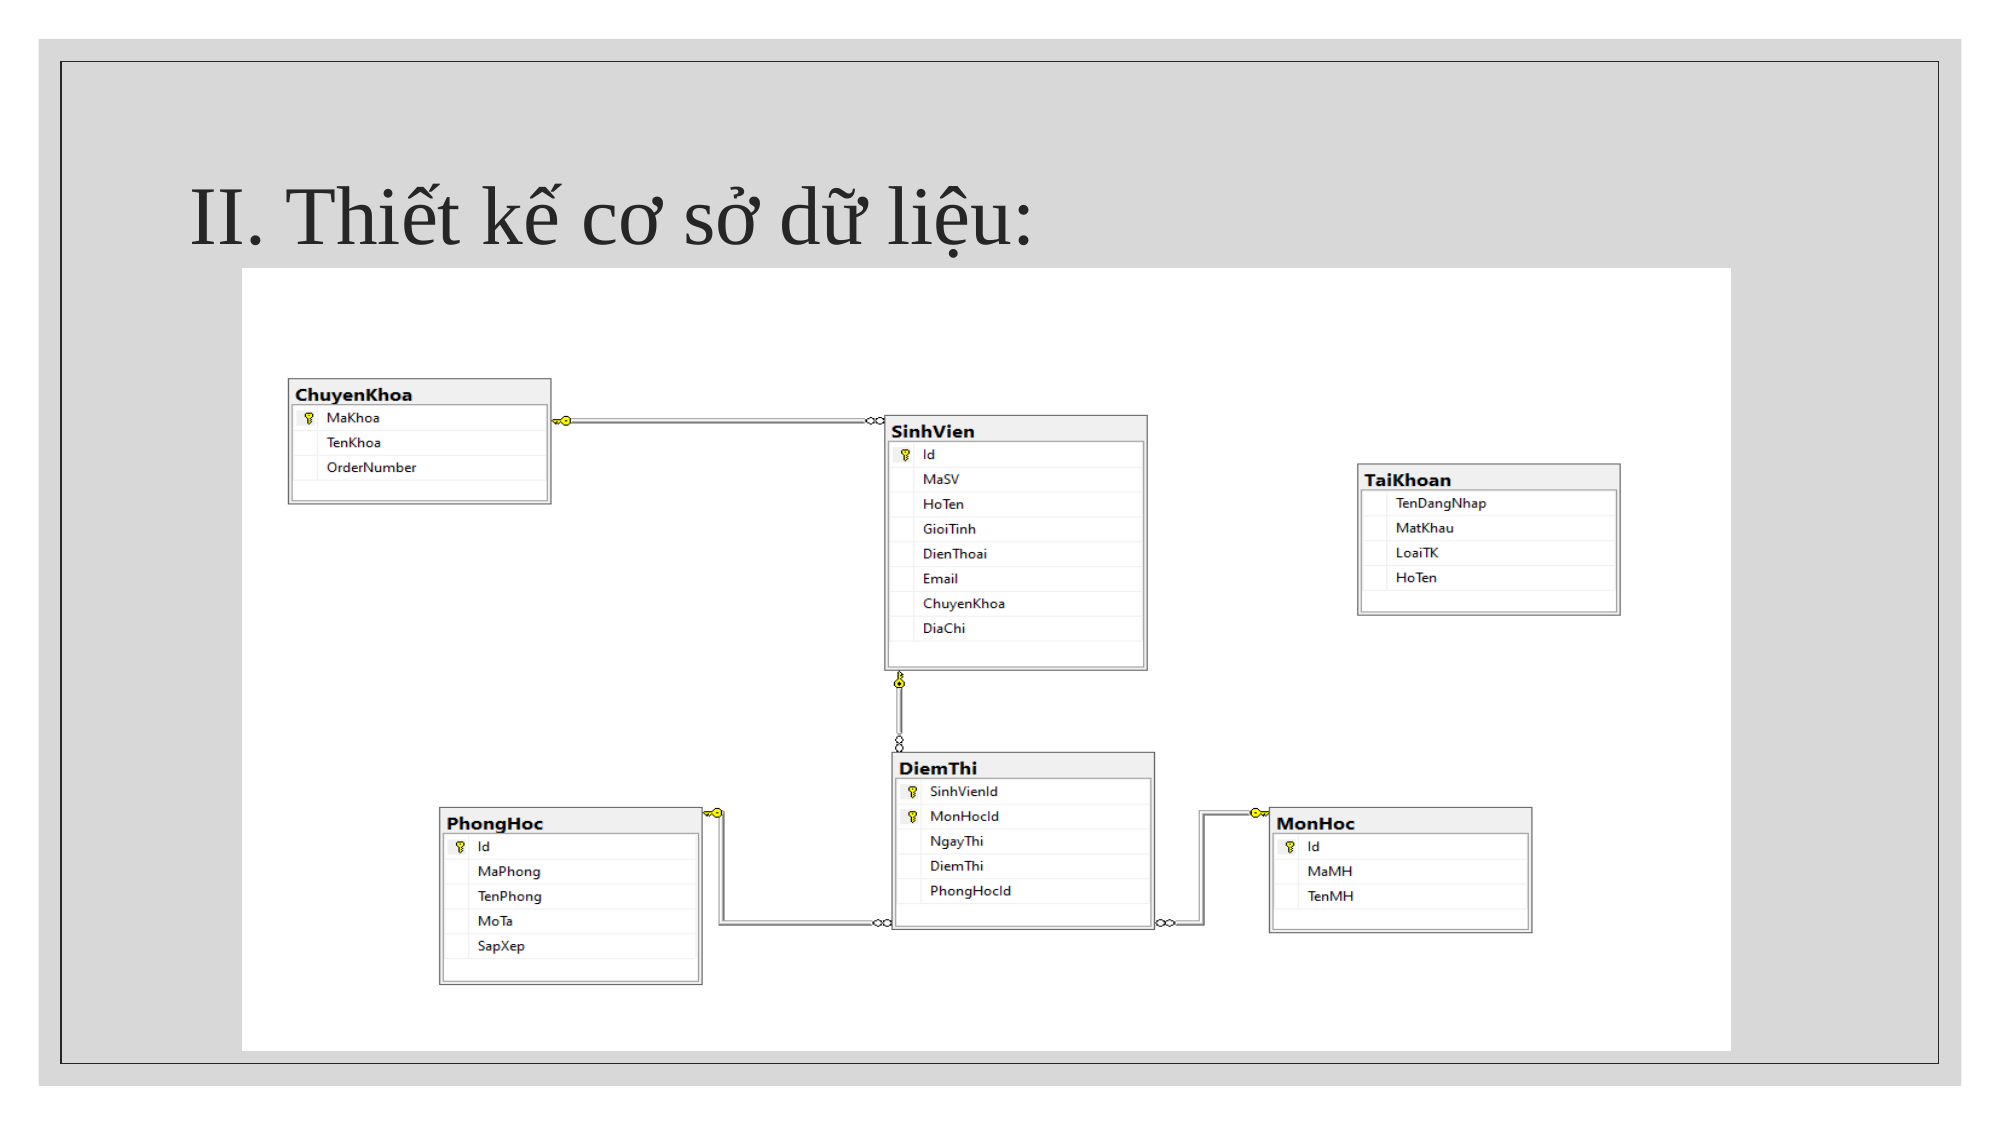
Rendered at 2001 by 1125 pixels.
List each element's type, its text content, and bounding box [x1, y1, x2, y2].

title II. Thiết kế cơ sở dữ liệu: [174, 105, 1825, 331]
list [242, 268, 1731, 1051]
